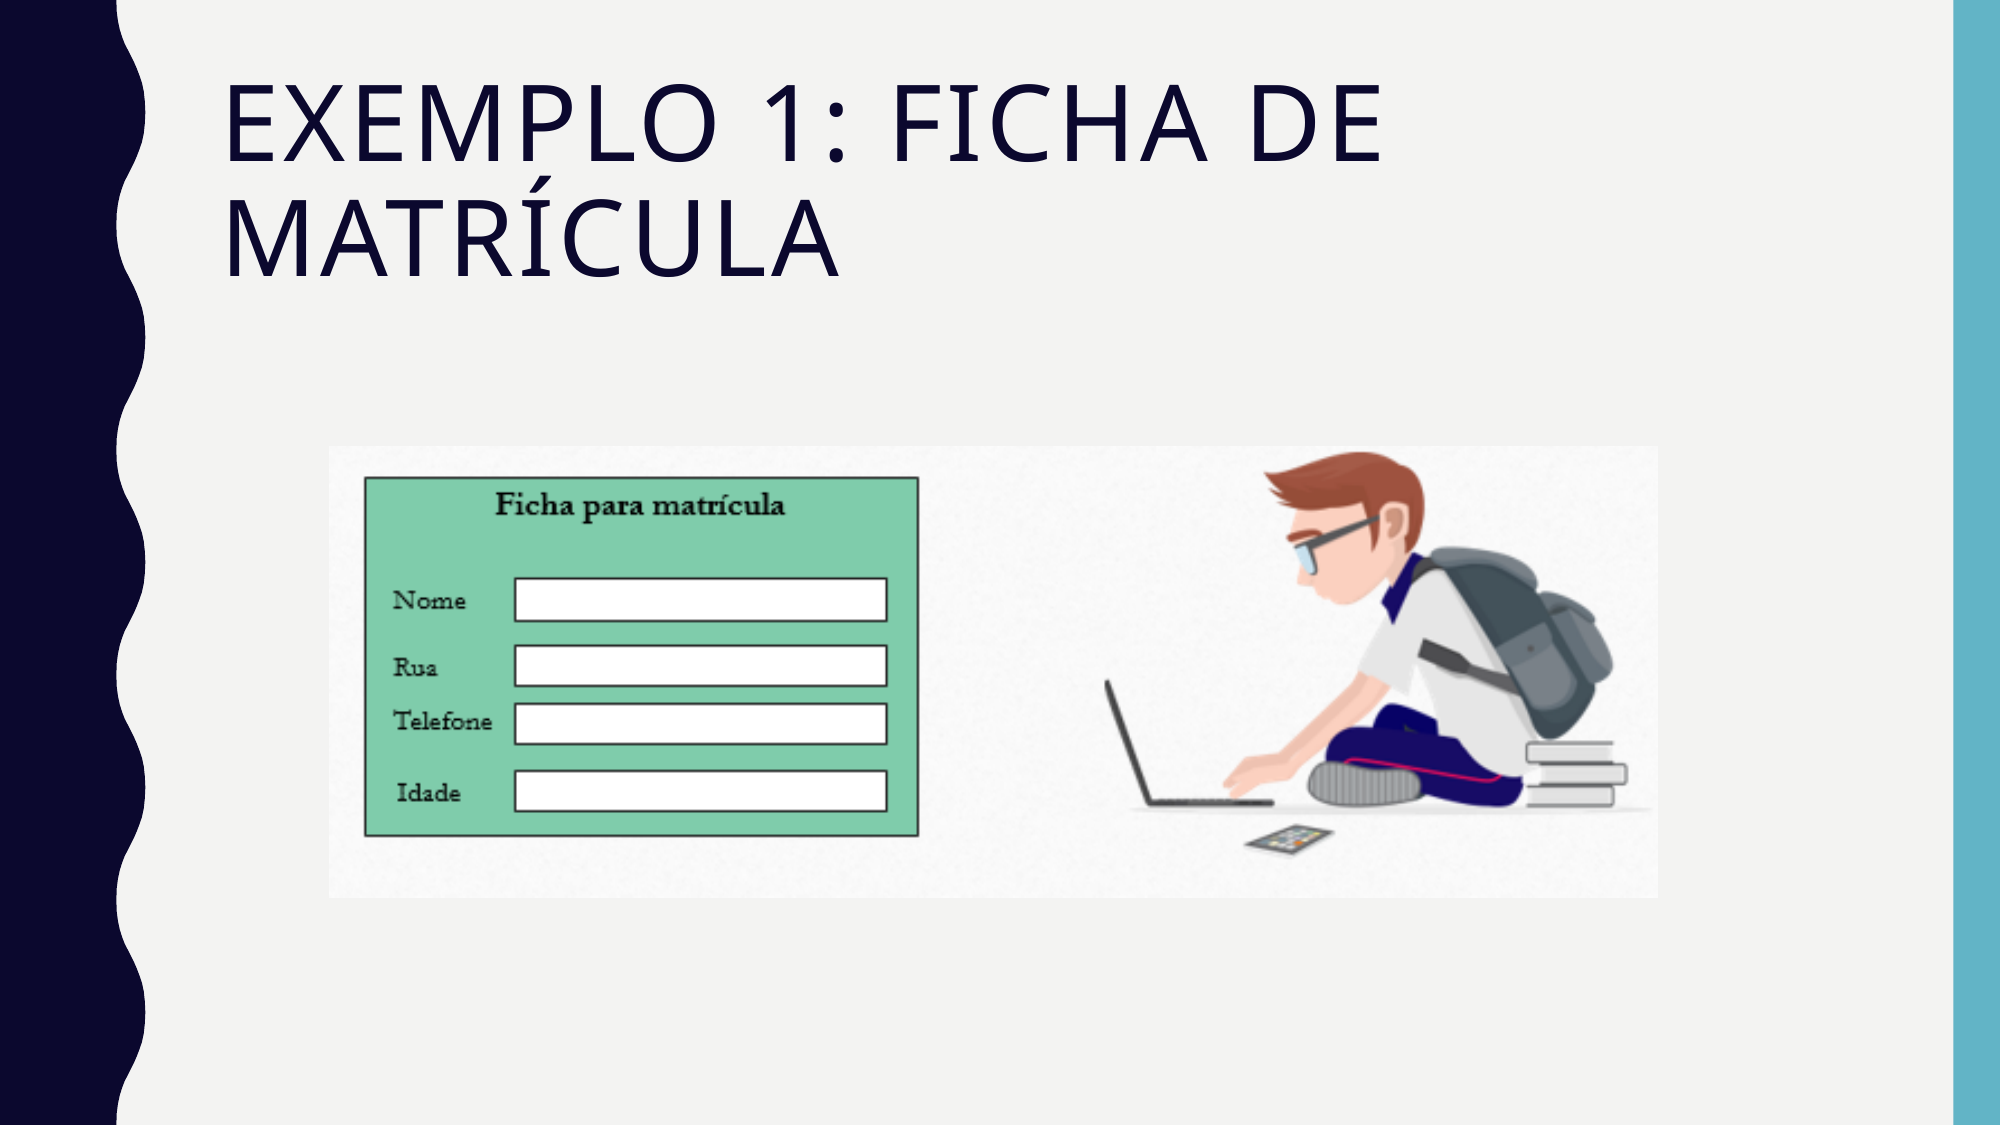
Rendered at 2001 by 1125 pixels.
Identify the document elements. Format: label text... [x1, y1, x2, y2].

picture [329, 446, 1658, 898]
title EXEMPLO 1: FICHA DE MATRÍCULA [205, 62, 1875, 308]
